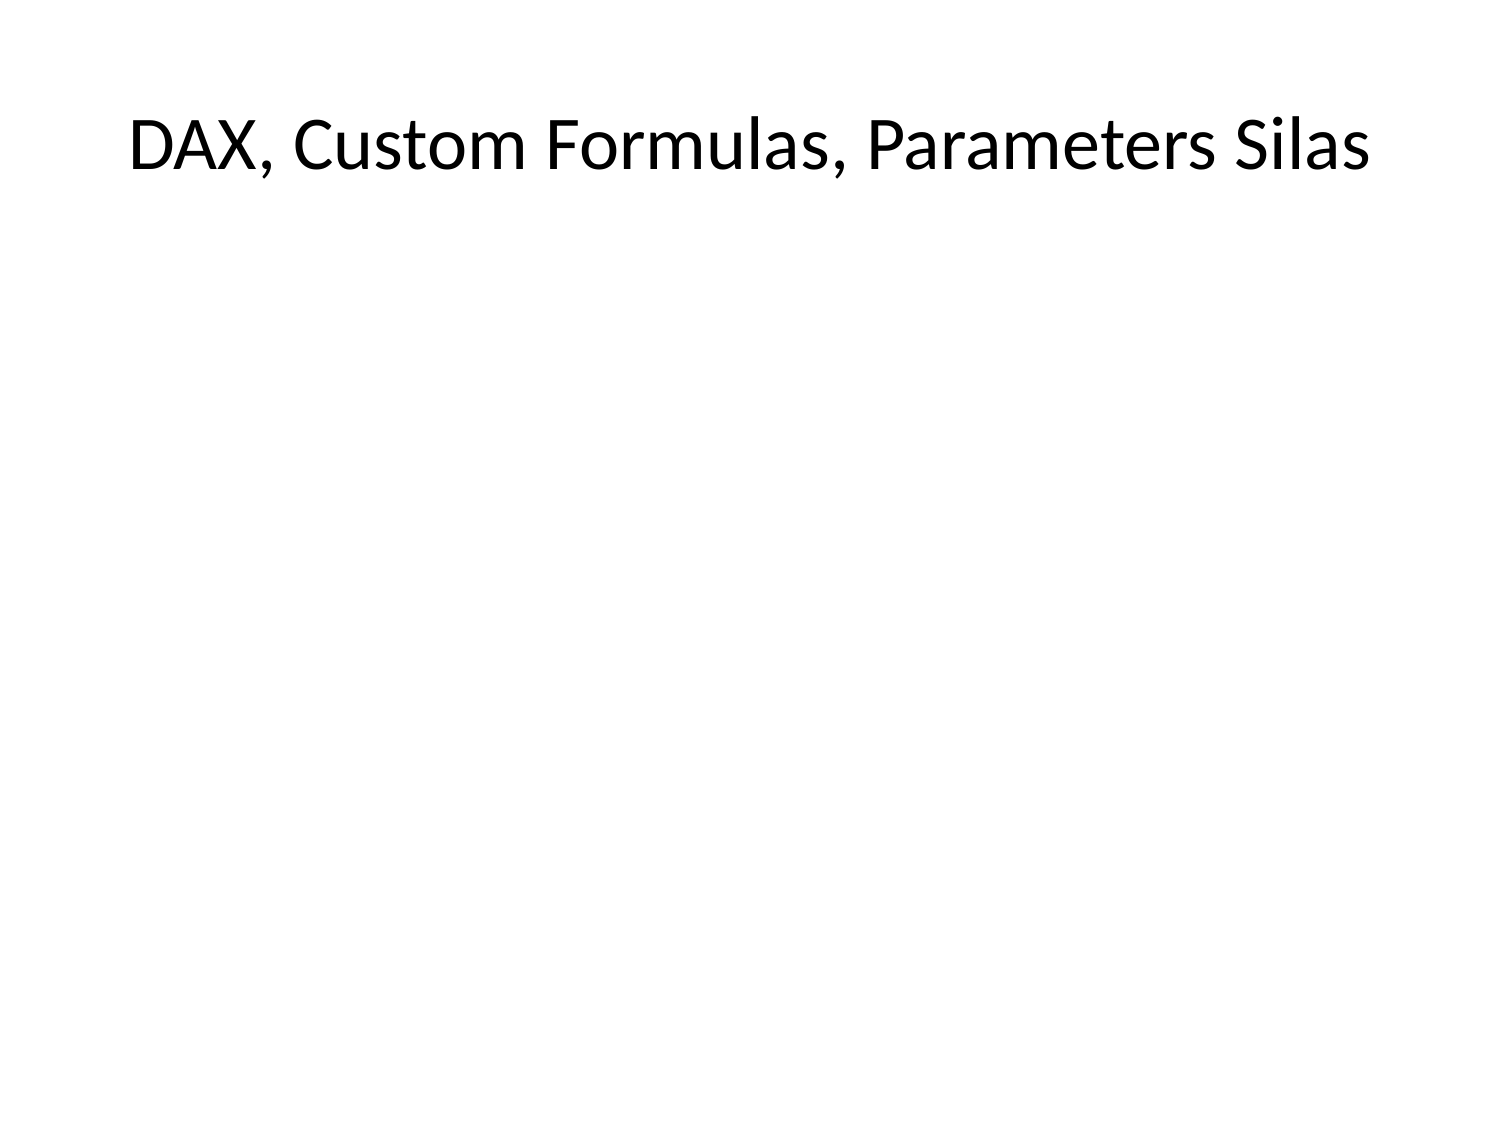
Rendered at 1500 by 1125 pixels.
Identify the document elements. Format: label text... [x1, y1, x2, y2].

title DAX, Custom Formulas, Parameters Silas [75, 45, 1425, 233]
